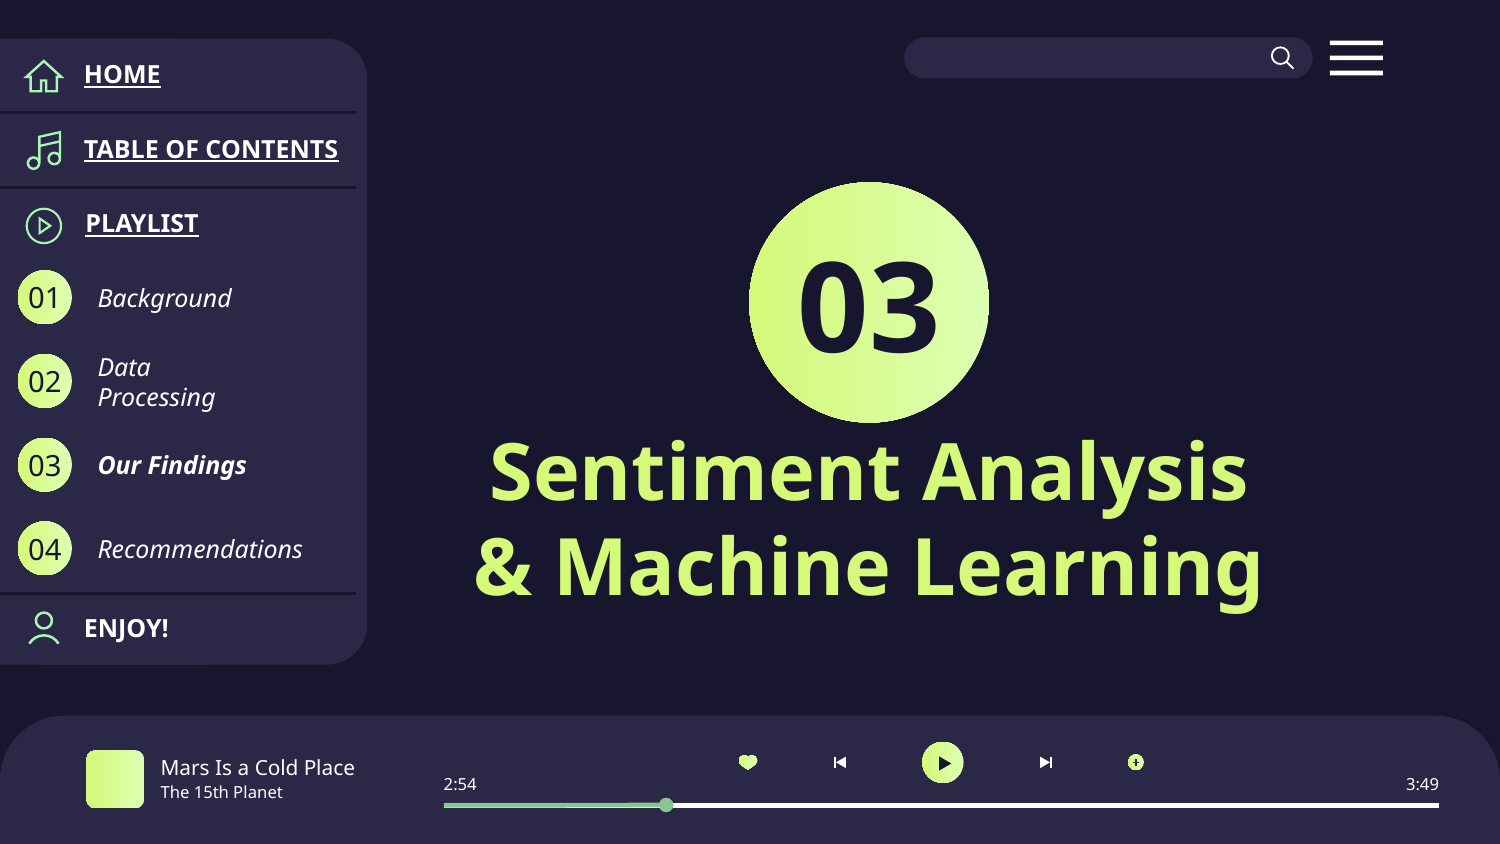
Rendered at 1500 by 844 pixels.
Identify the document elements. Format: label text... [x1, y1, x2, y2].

text_box [771, 182, 968, 233]
text_box Recommendations [371, 509, 377, 588]
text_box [833, 756, 847, 769]
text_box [27, 611, 60, 645]
title Sentiment Analysis & Machine Learning [438, 447, 1301, 586]
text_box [0, 38, 368, 665]
text_box [659, 797, 674, 804]
text_box [771, 372, 968, 423]
text_box TABLE OF CONTENTS [371, 123, 381, 178]
title 03 [749, 233, 990, 372]
text_box ENJOY! [371, 600, 381, 655]
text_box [1039, 756, 1052, 769]
text_box HOME [371, 48, 381, 103]
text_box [25, 207, 63, 245]
